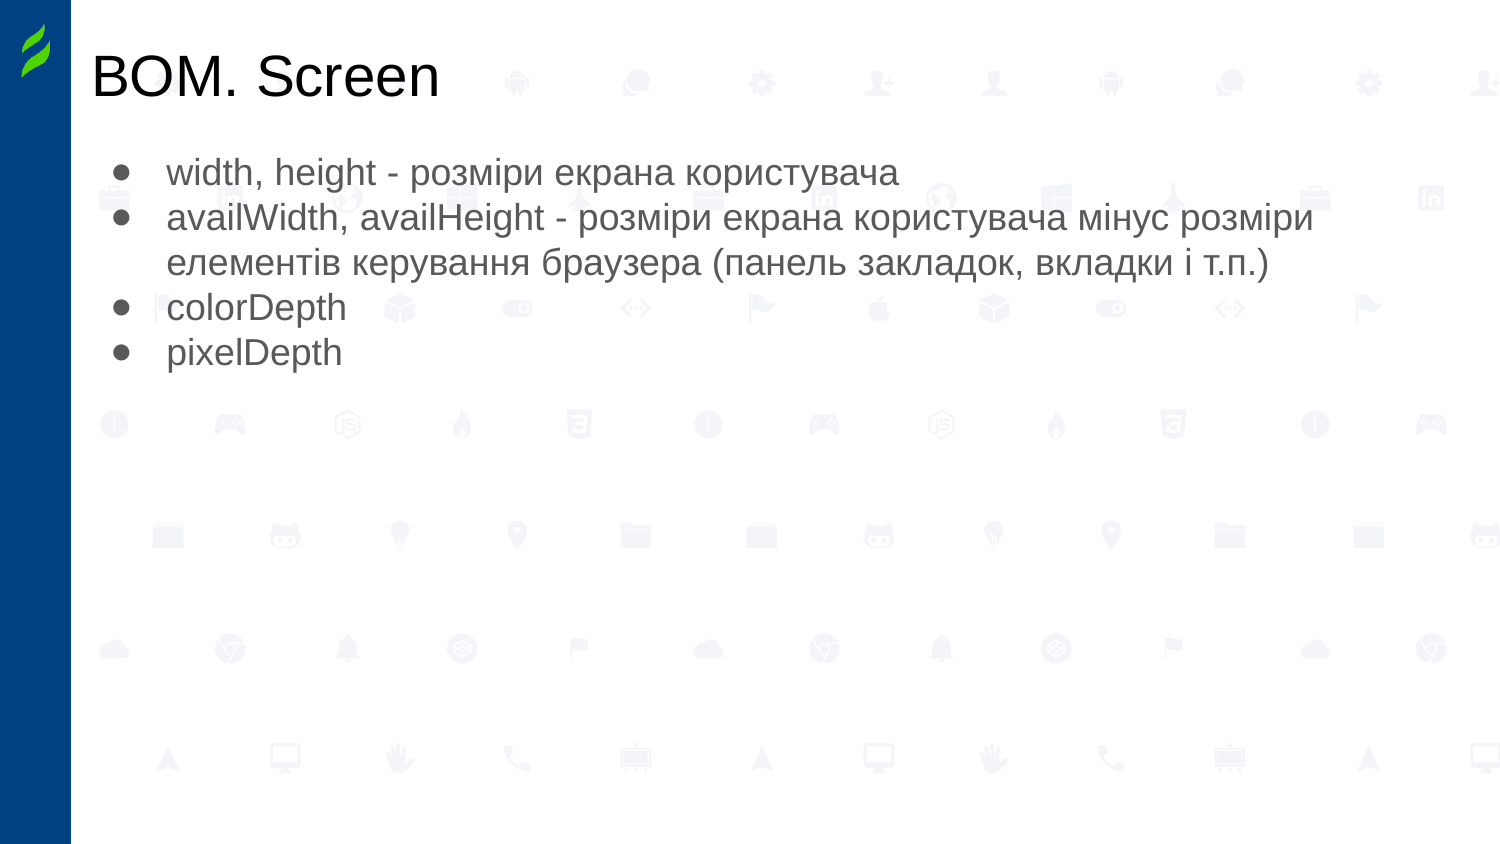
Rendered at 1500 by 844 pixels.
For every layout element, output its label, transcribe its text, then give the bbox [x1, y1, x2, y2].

title BOM. Screen [76, 23, 1474, 117]
picture [0, 0, 1500, 844]
text_box width, height - розміри екрана користувача availWidth, availHeight - розміри екрана користувача мінус розміри елементів керування браузера (панель закладок, вкладки і т.п.) colorDepth pixelDepth [76, 132, 1446, 710]
